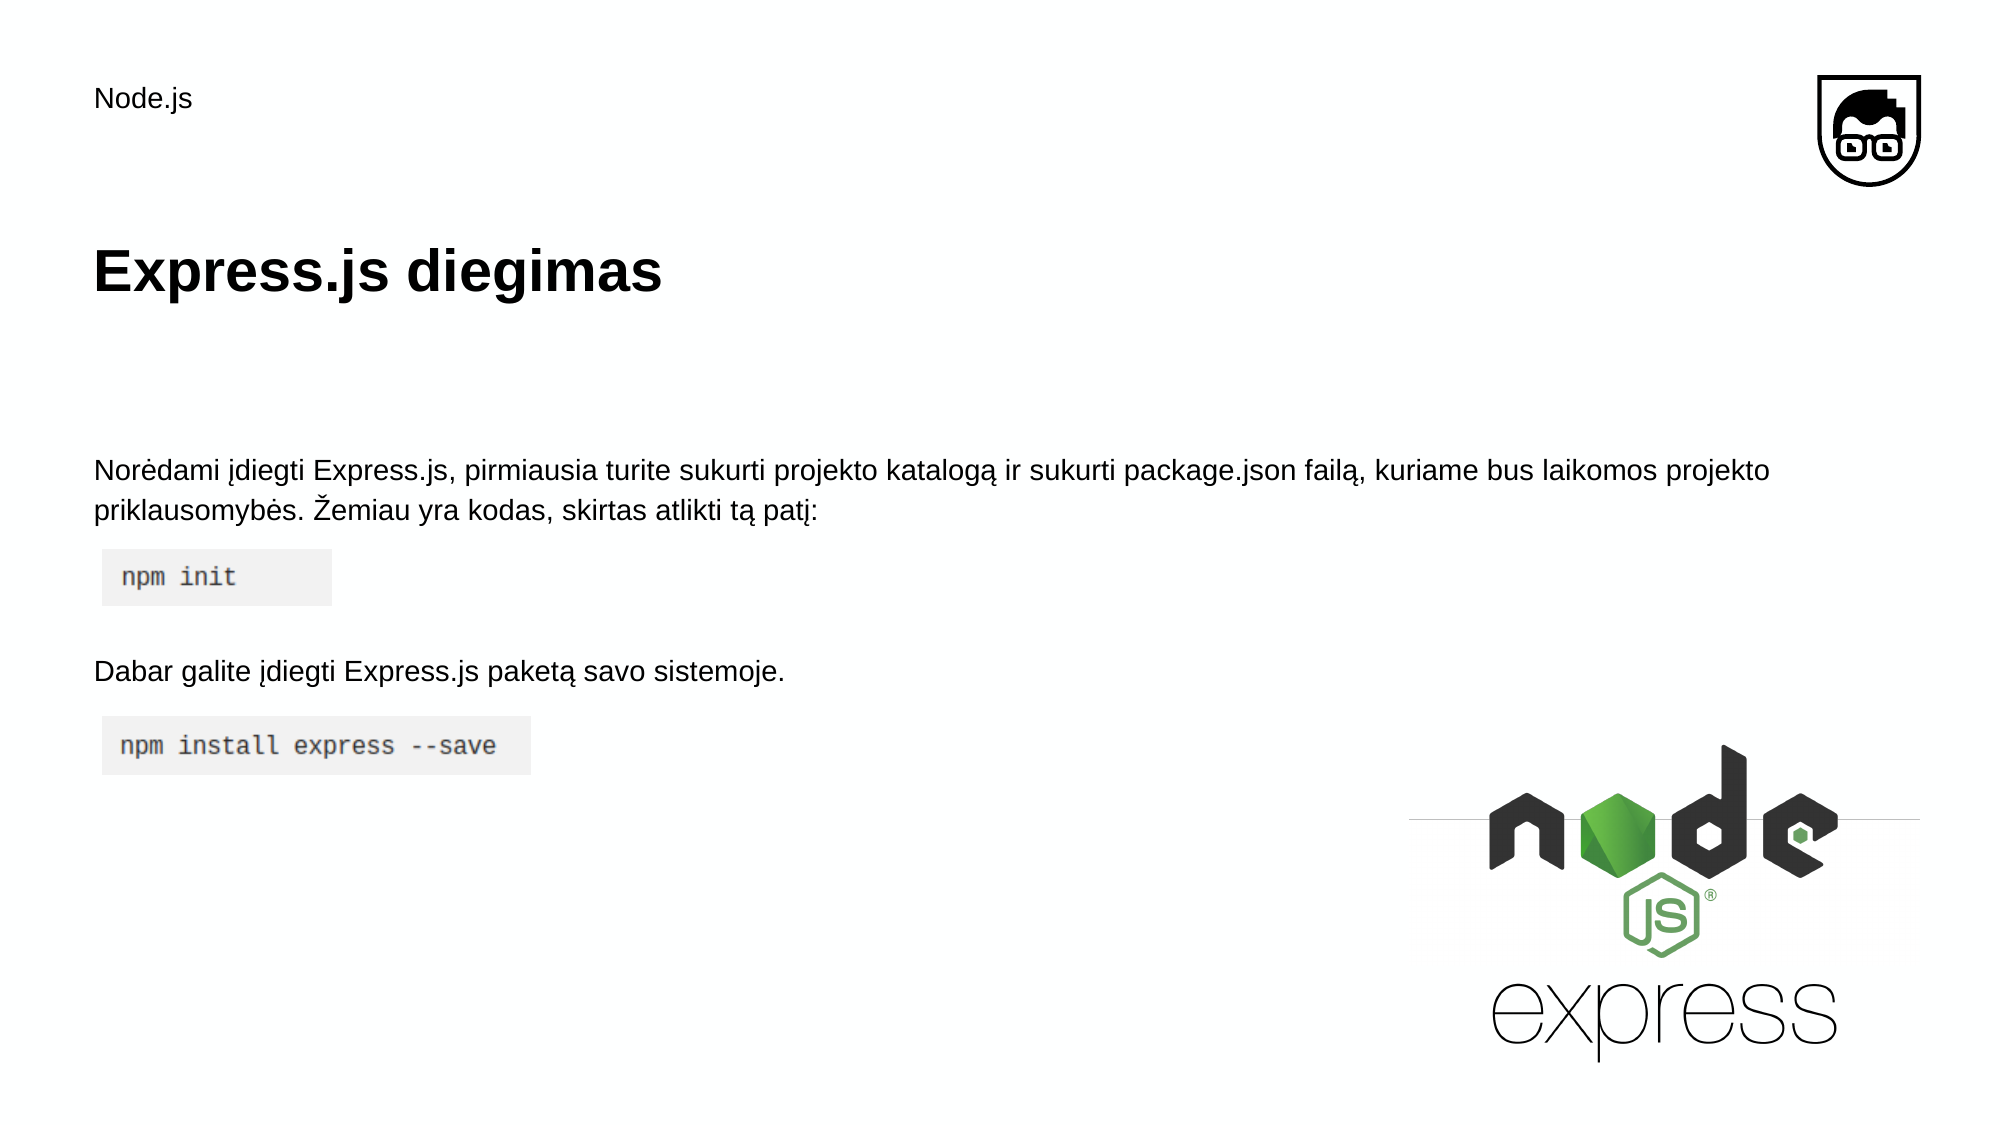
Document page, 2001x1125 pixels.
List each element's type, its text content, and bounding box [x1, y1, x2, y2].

list Node.js [78, 75, 1102, 150]
title Express.js diegimas [78, 224, 1851, 438]
list Norėdami įdiegti Express.js, pirmiausia turite sukurti projekto katalogą ir sukurti package.json failą, kuriame bus laikomos projekto priklausomybės. Žemiau yra kodas, skirtas atlikti tą patį: Dabar galite įdiegti Express.js paketą savo sistemoje. [78, 438, 1861, 1125]
picture [1395, 735, 1932, 1073]
picture [101, 716, 531, 775]
picture [101, 549, 333, 606]
